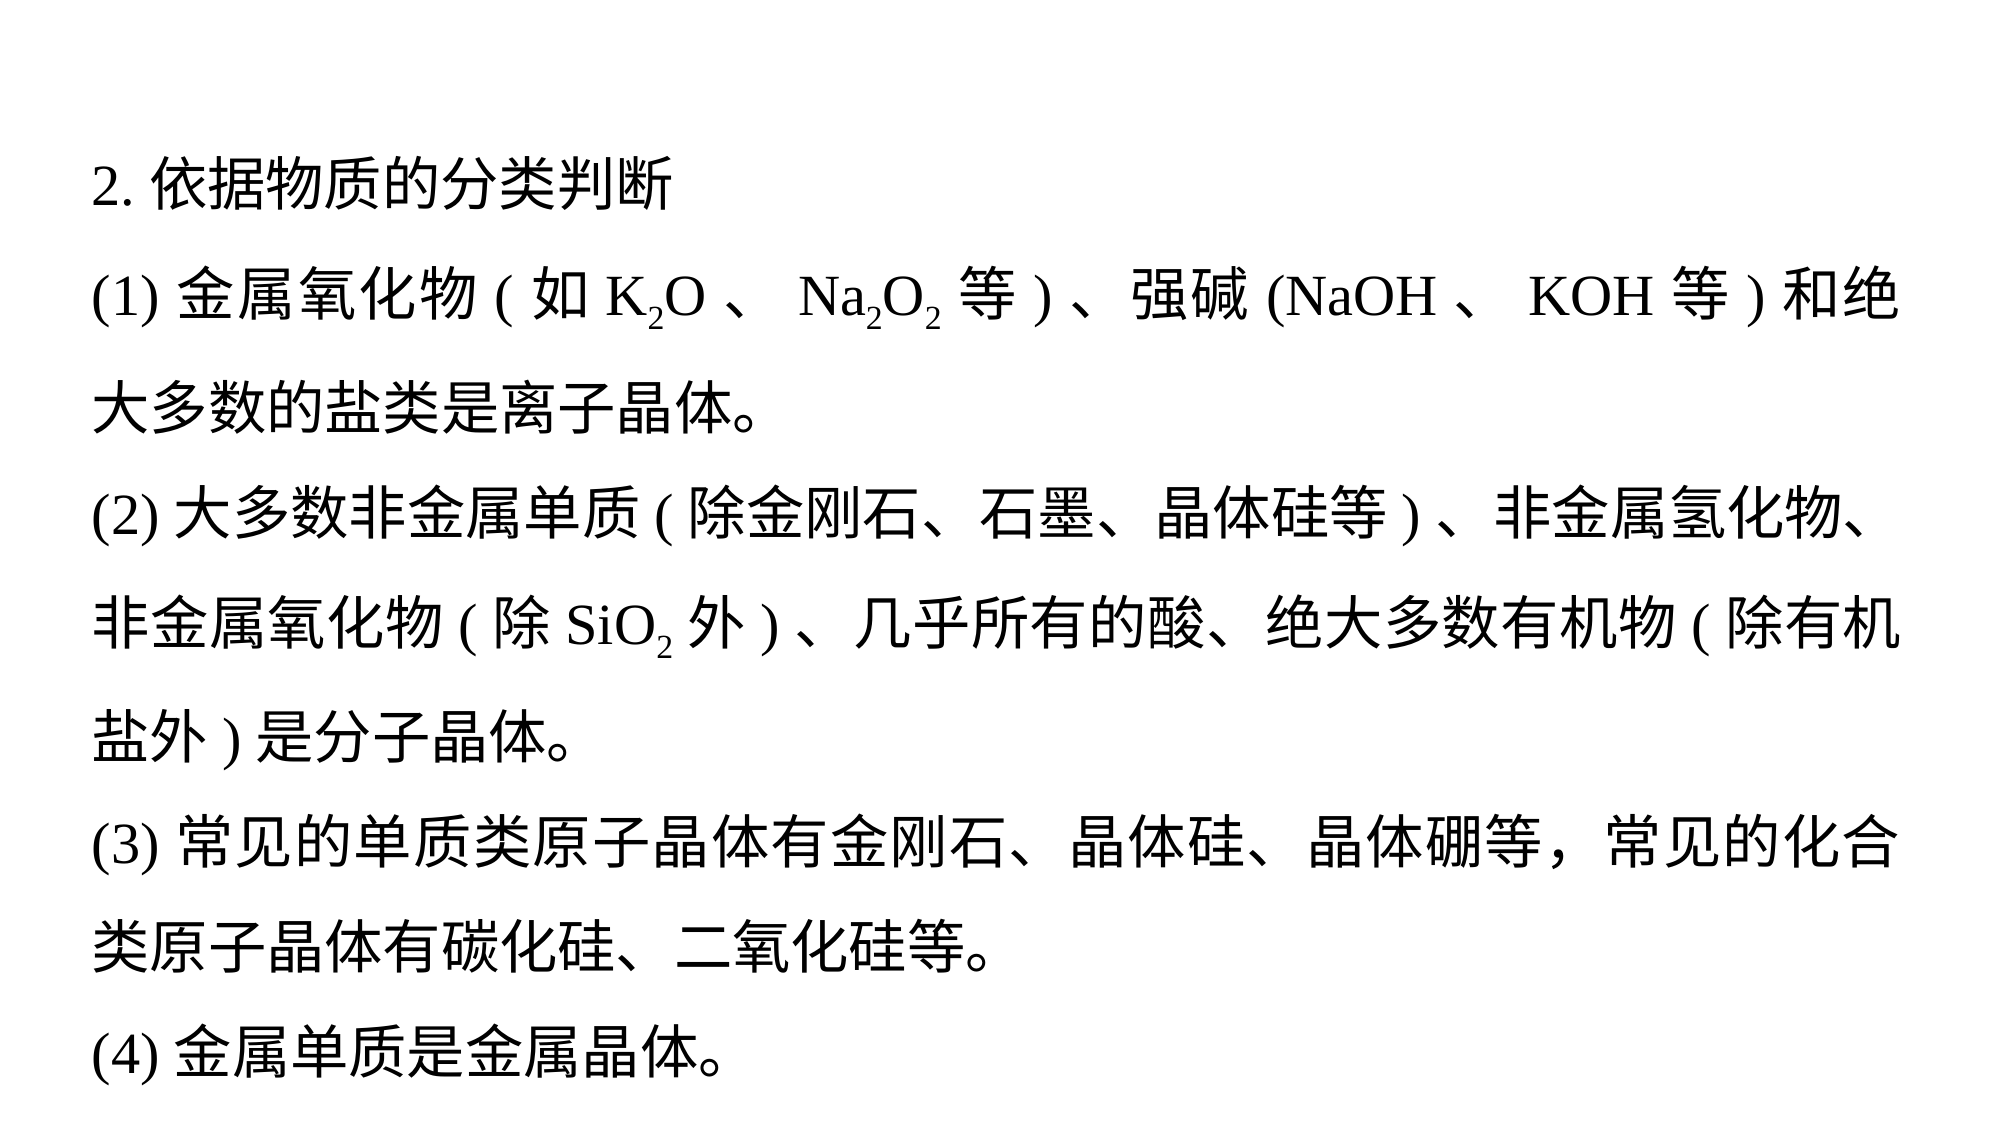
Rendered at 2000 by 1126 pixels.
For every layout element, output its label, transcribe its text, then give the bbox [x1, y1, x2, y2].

text_box 2.依据物质的分类判断 (1)金属氧化物(如K2O、Na2O2等)、强碱(NaOH、KOH等)和绝大多数的盐类是离子晶体。 (2)大多数非金属单质(除金刚石、石墨、晶体硅等)、非金属氢化物、非金属氧化物(除SiO2外)、几乎所有的酸、绝大多数有机物(除有机盐外)是分子晶体。 (3)常见的单质类原子晶体有金刚石、晶体硅、晶体硼等，常见的化合类原子晶体有碳化硅、二氧化硅等。 (4)金属单质是金属晶体。 [71, 101, 1922, 1096]
